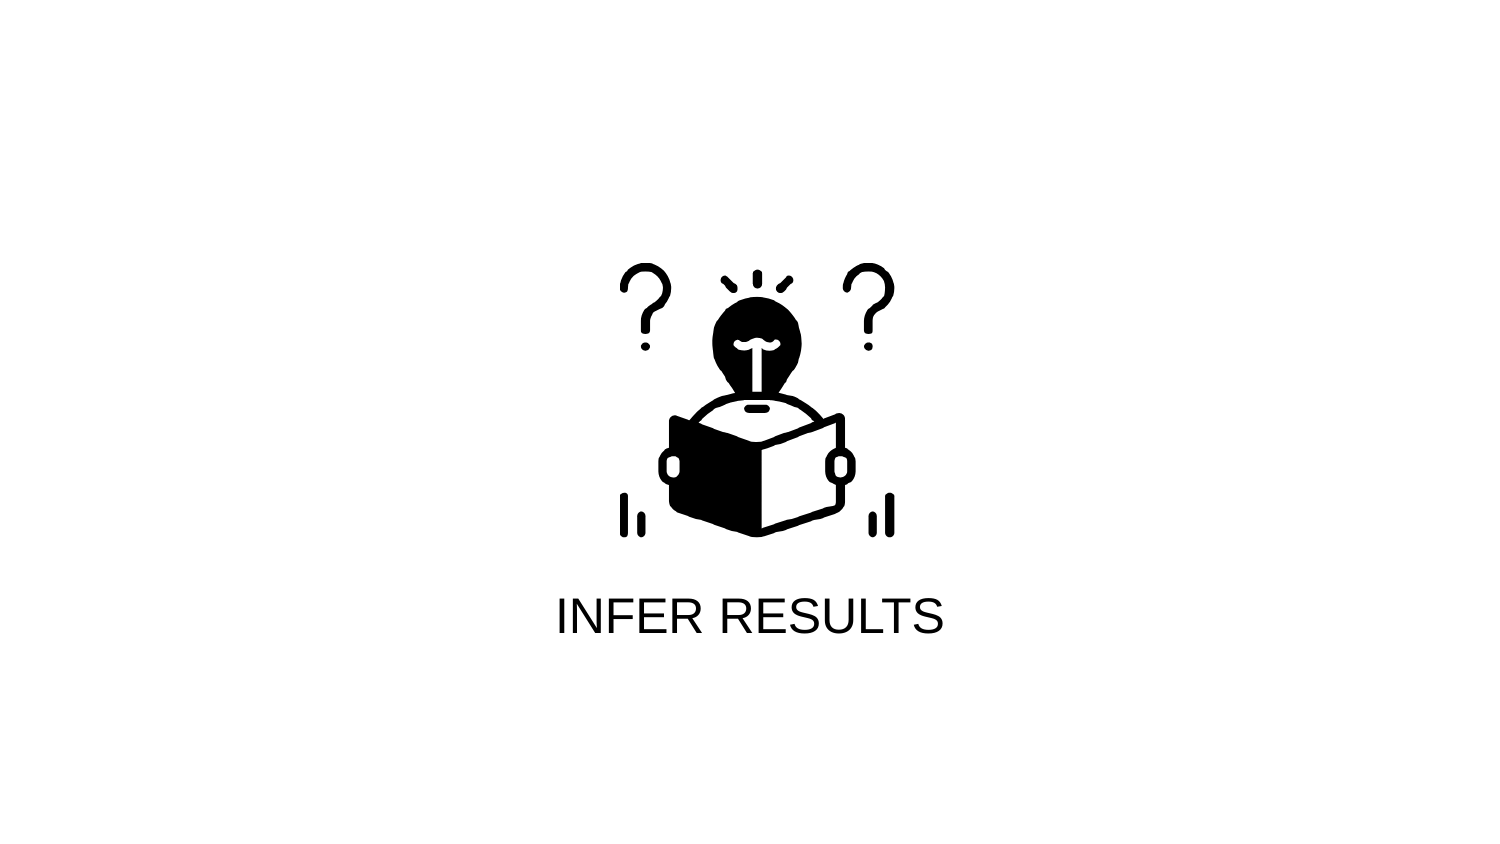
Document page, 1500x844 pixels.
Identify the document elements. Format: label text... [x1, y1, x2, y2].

picture [579, 234, 921, 569]
text_box INFER RESULTS [528, 568, 972, 656]
